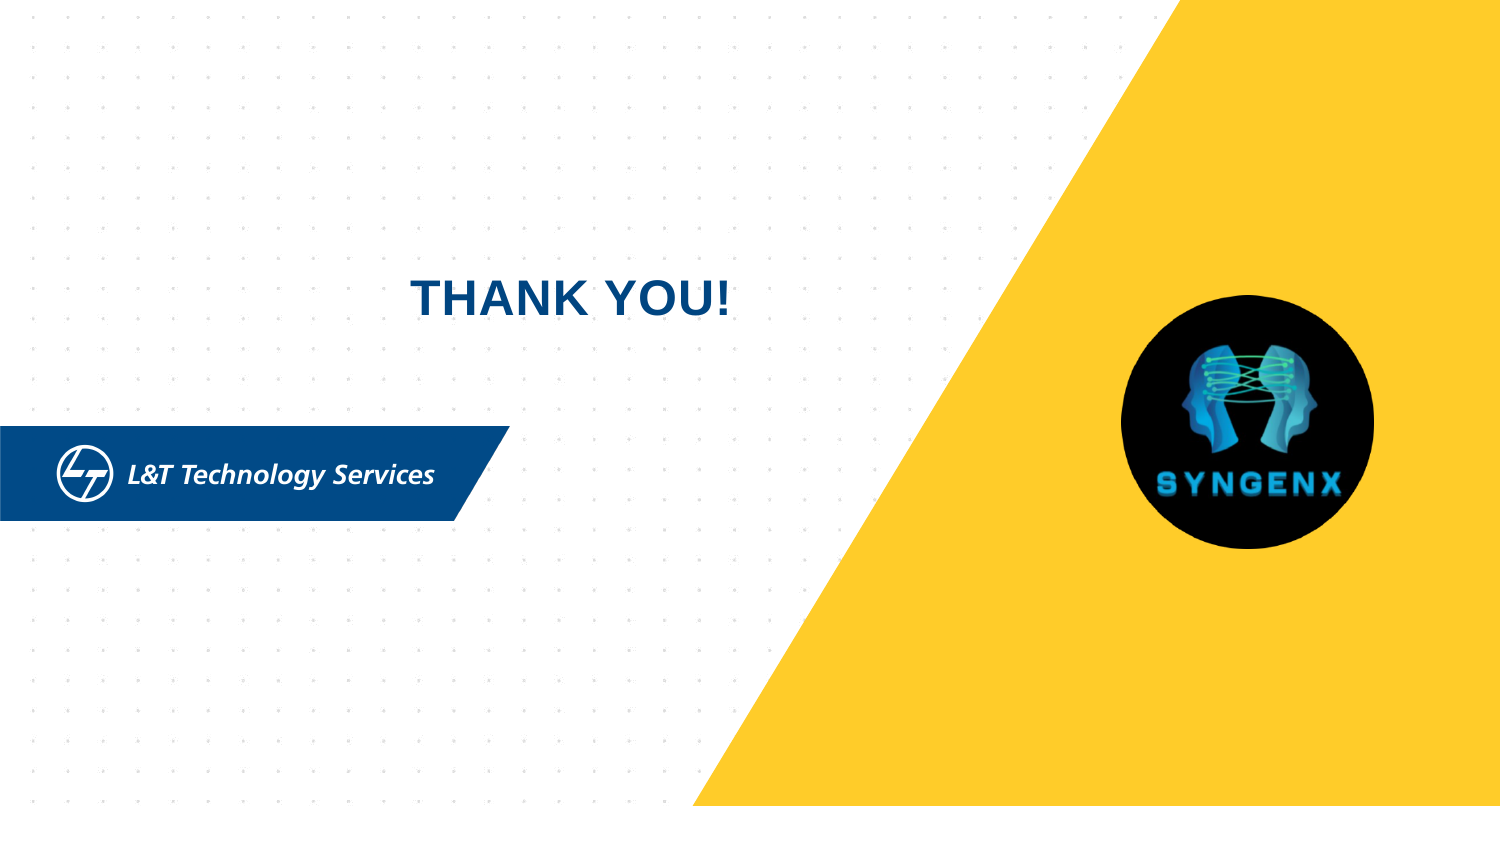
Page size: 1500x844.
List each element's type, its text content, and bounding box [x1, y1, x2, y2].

picture [0, 0, 1500, 831]
picture [1121, 295, 1375, 549]
text_box THANK YOU! [395, 257, 748, 333]
